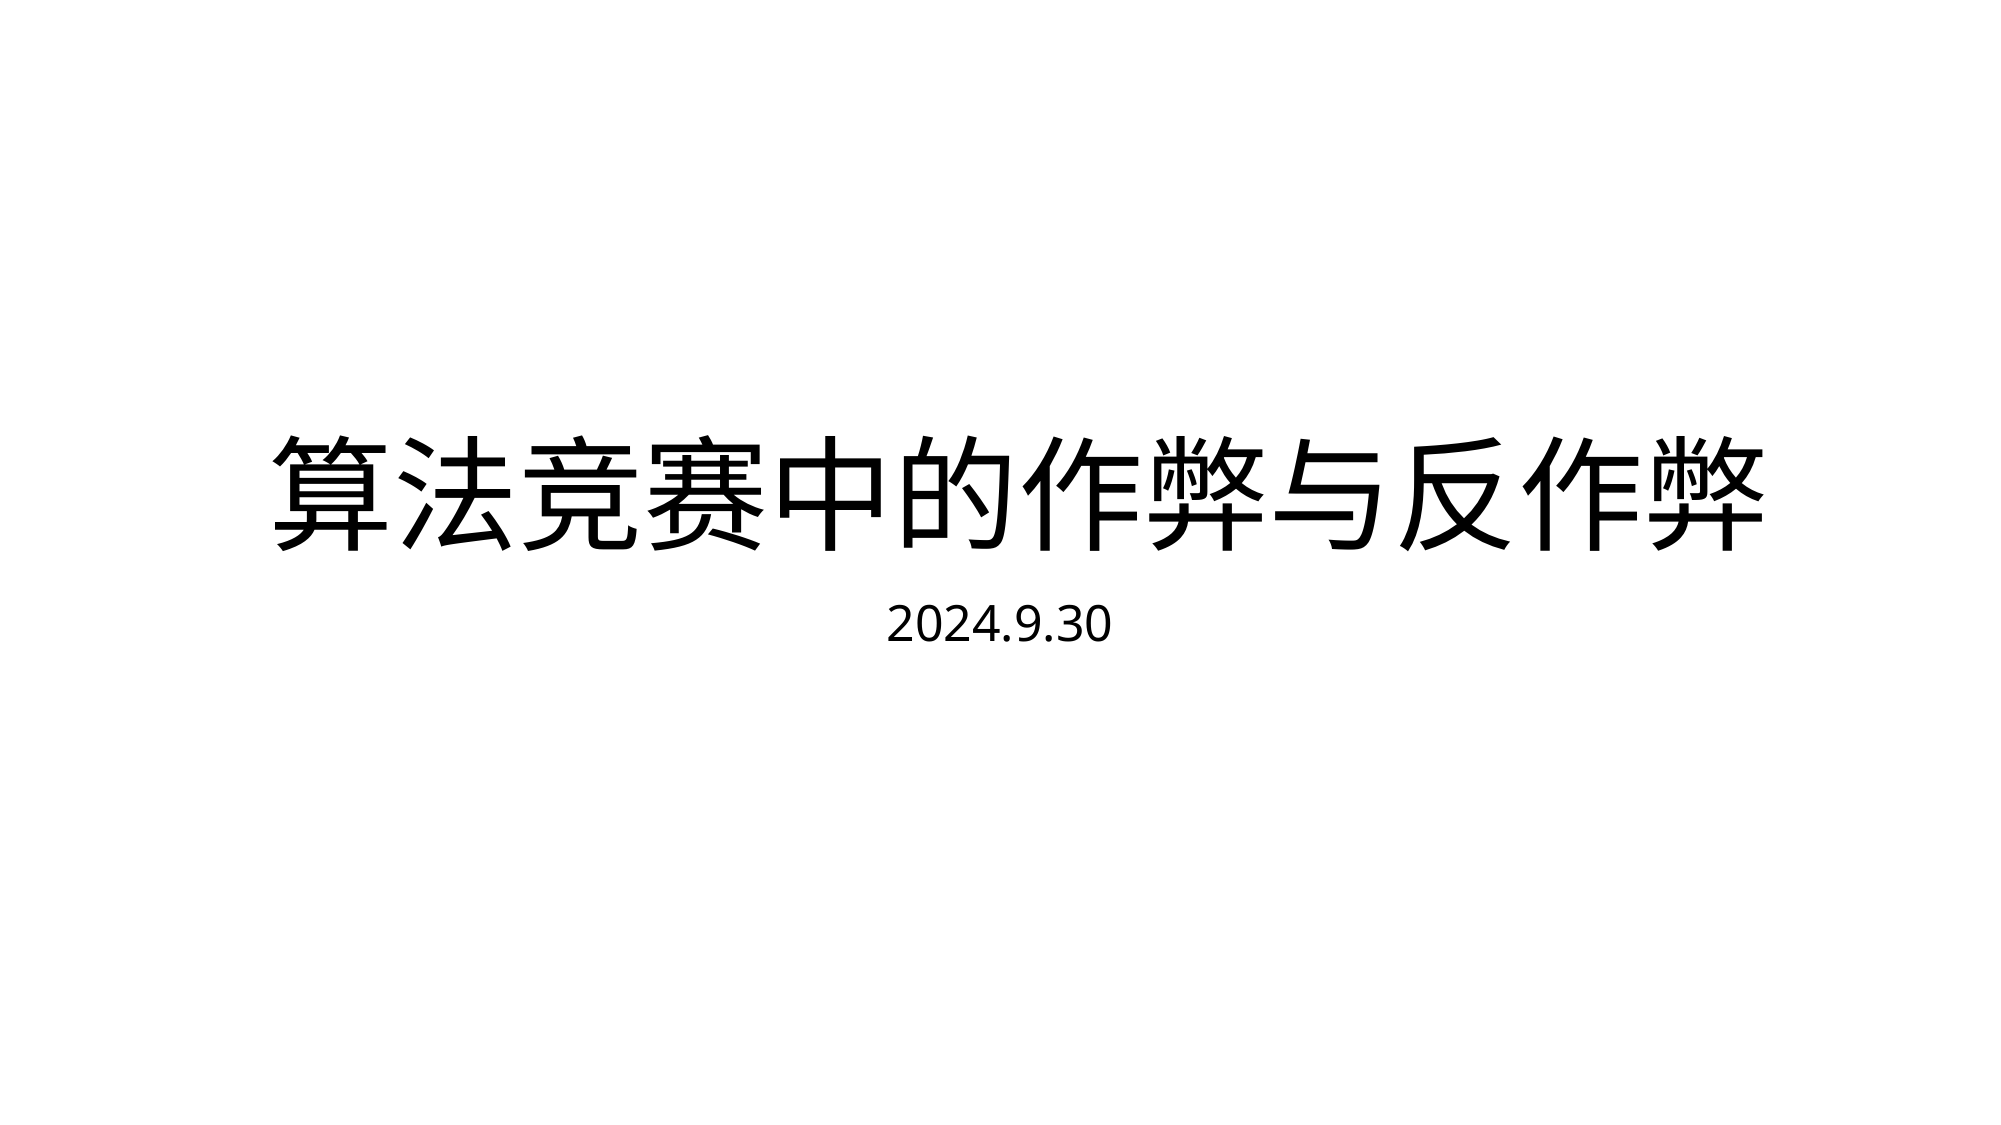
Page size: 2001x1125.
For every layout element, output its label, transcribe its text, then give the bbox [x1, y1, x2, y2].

title 算法竞赛中的作弊与反作弊 [192, 184, 1846, 576]
subtitle 2024.9.30 [249, 590, 1750, 863]
